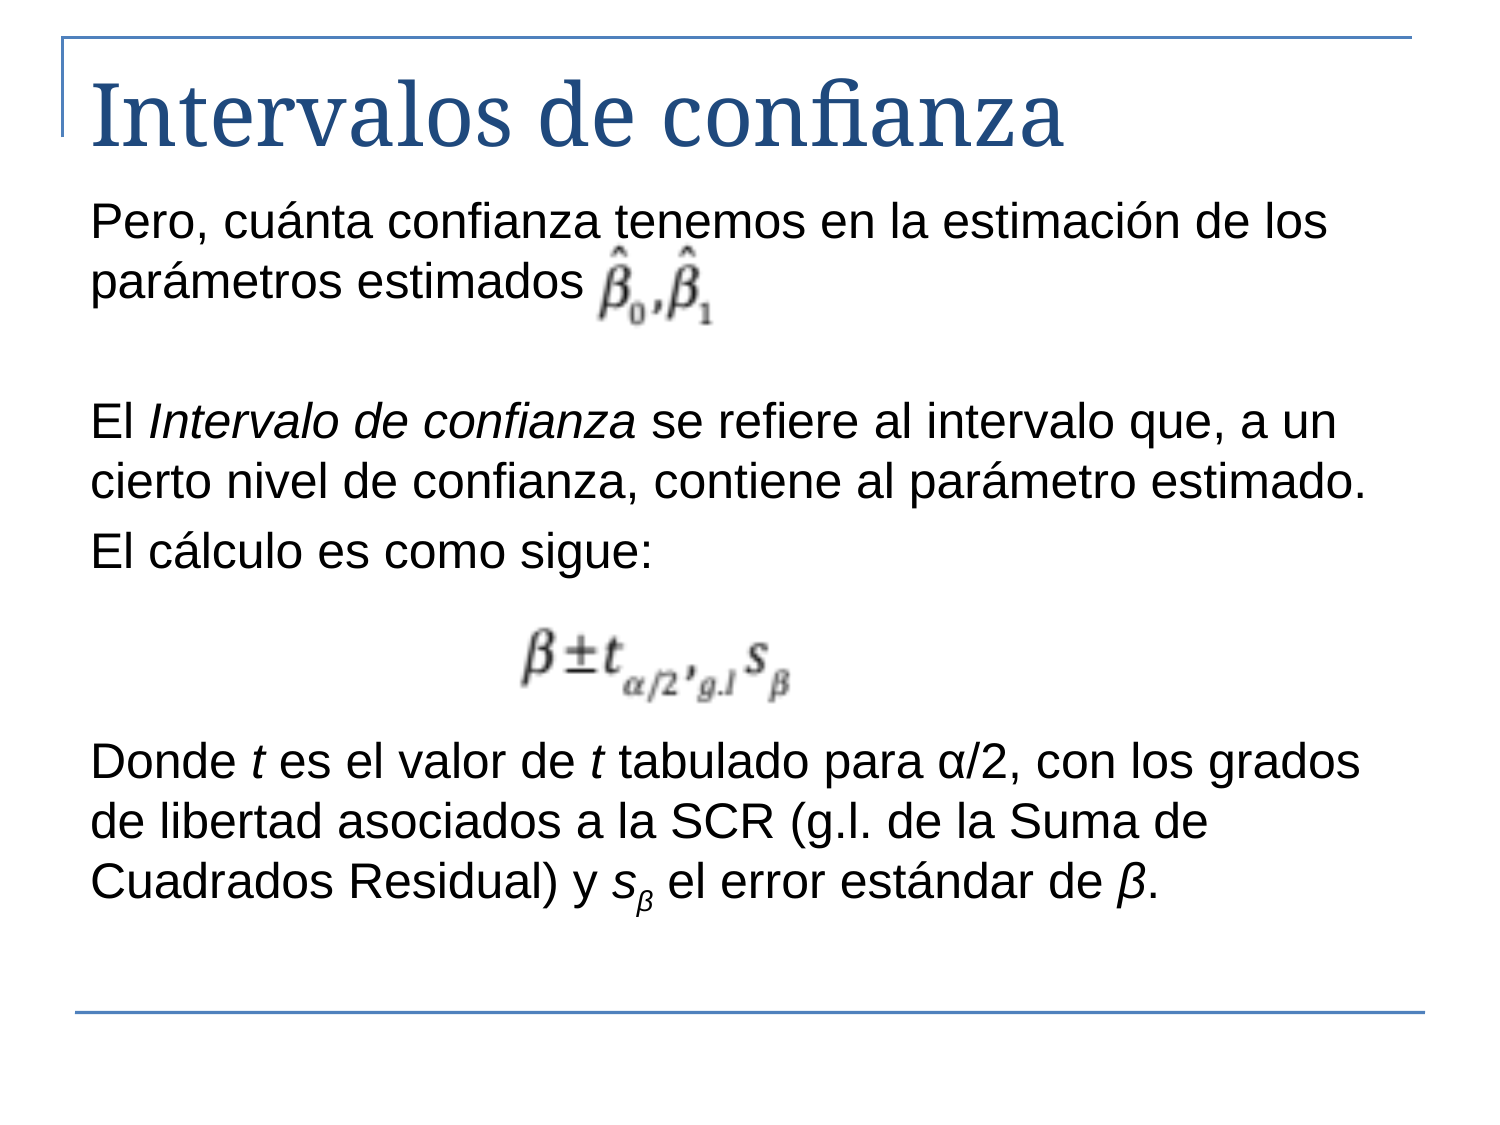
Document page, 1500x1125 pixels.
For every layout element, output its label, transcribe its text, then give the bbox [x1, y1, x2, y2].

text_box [591, 237, 718, 334]
list Pero, cuánta confianza tenemos en la estimación de los parámetros estimados El Intervalo de confianza se refiere al intervalo que, a un cierto nivel de confianza, contiene al parámetro estimado. El cálculo es como sigue: Donde t es el valor de t tabulado para α/2, con los grados de libertad asociados a la SCR (g.l. de la Suma de Cuadrados Residual) y sβ el error estándar de β. [75, 181, 1425, 925]
title Intervalos de confianza [75, 51, 1425, 181]
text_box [515, 607, 794, 708]
